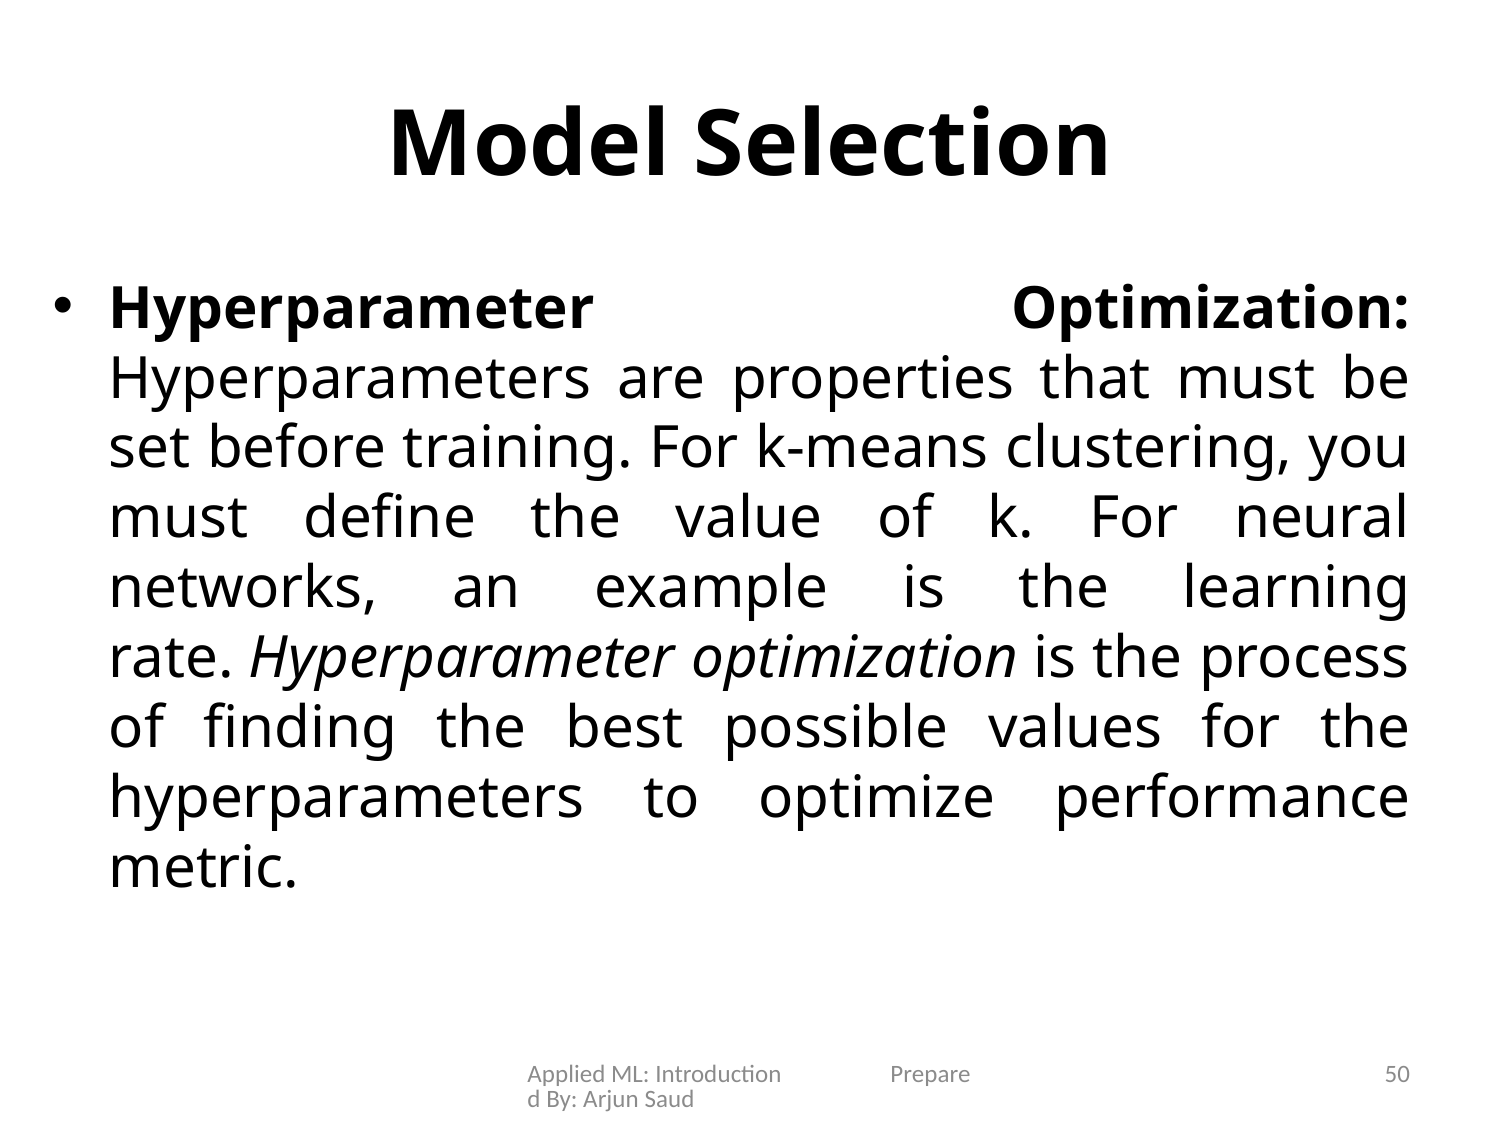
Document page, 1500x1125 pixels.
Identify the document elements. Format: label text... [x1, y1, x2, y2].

slide_number 50 [1074, 1042, 1425, 1103]
title Model Selection [75, 45, 1425, 233]
list Hyperparameter Optimization: Hyperparameters are properties that must be set before training. For k-means clustering, you must define the value of k. For neural networks, an example is the learning rate. Hyperparameter optimization is the process of finding the best possible values for the hyperparameters to optimize performance metric. [37, 262, 1425, 1005]
footer Applied ML: Introduction Prepared By: Arjun Saud [512, 1042, 988, 1103]
